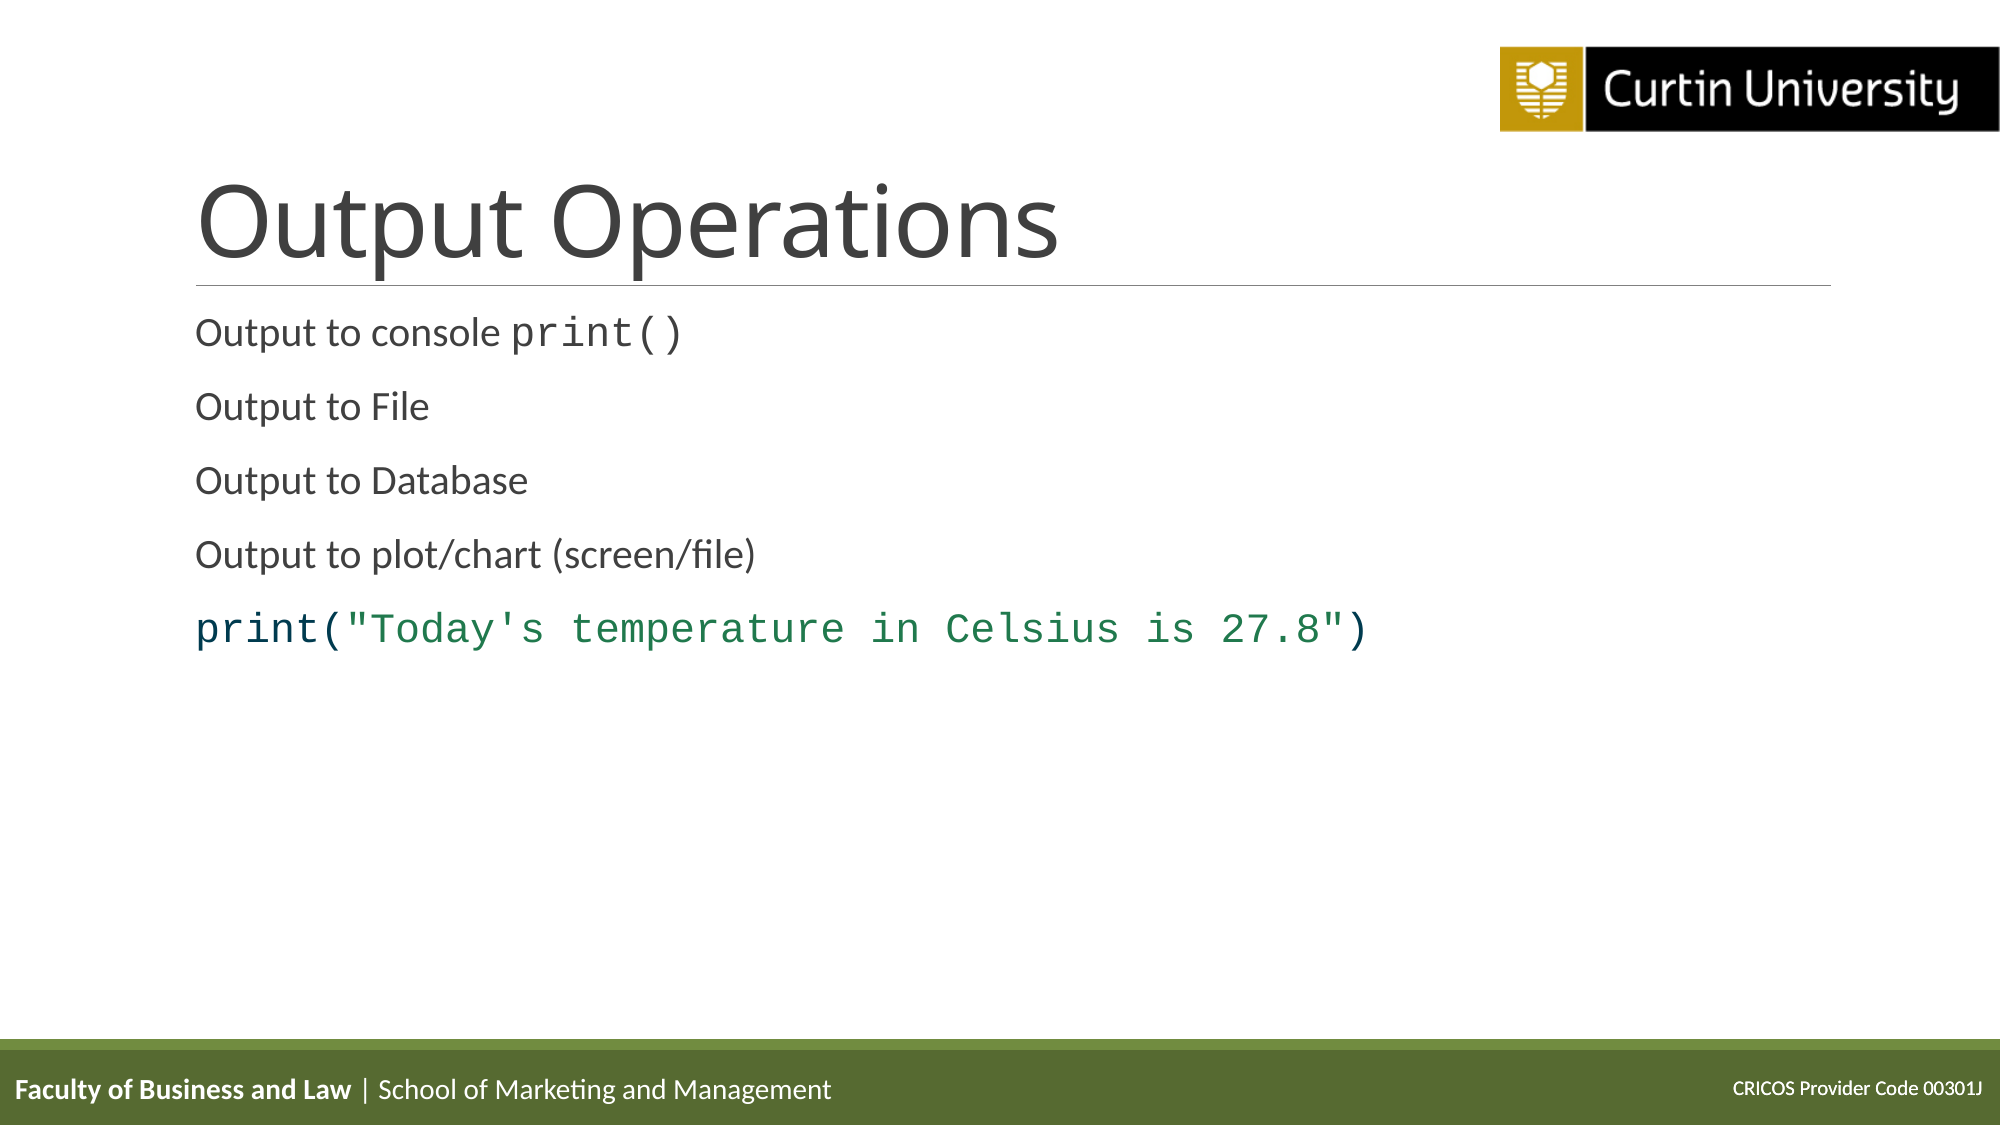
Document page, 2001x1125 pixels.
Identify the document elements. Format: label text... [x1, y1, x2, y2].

picture [1500, 46, 2000, 132]
title Output Operations [180, 47, 1830, 285]
footer Faculty of Business and Law | School of Marketing and Management [0, 1057, 1646, 1118]
list Output to console print() Output to File Output to Database Output to plot/chart (screen/file) print("Today's temperature in Celsius is 27.8") [180, 302, 1830, 963]
